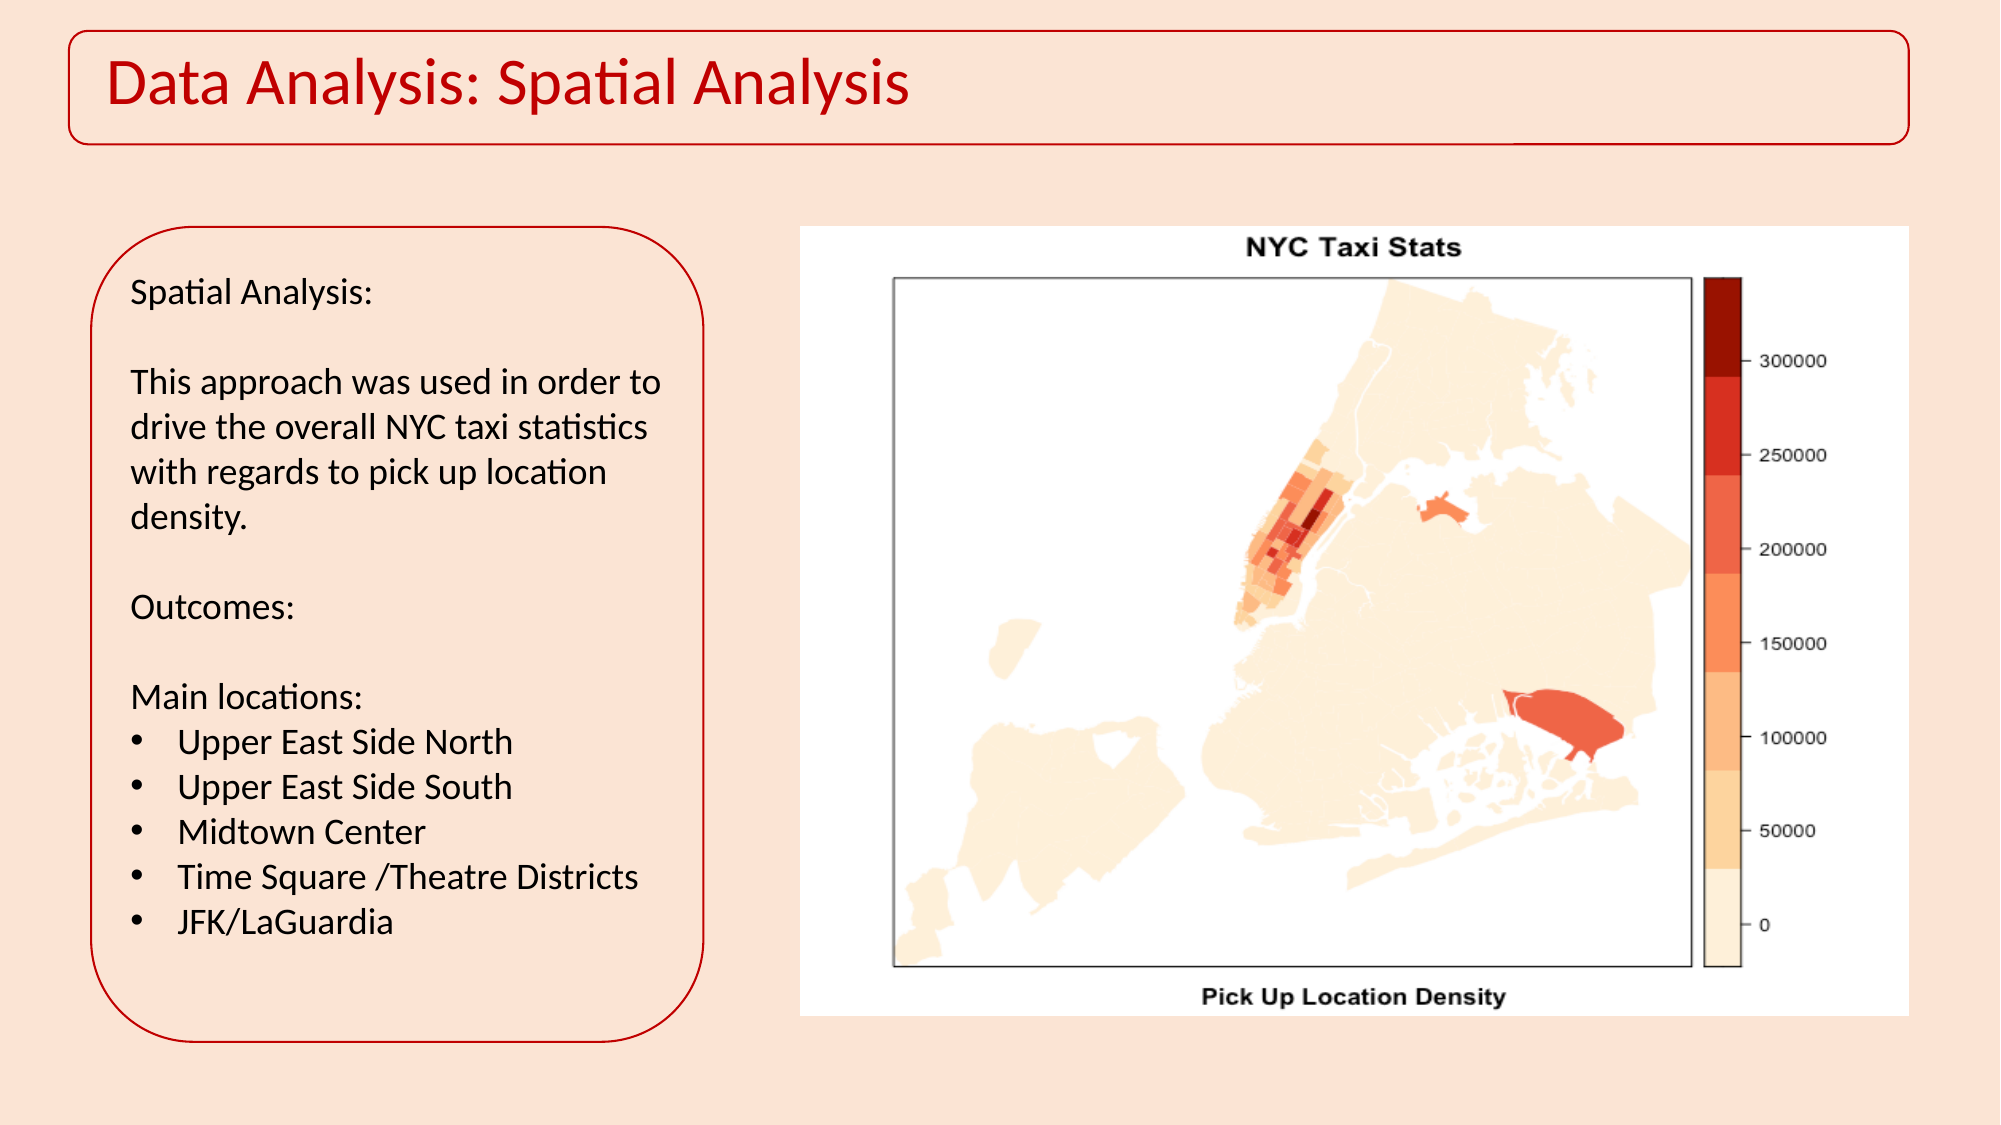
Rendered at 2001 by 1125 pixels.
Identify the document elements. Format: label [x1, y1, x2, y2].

text_box [68, 30, 1909, 145]
text_box [625, 1008, 679, 1040]
picture [800, 226, 1909, 1016]
text_box [115, 1007, 169, 1040]
text_box [91, 226, 704, 1042]
